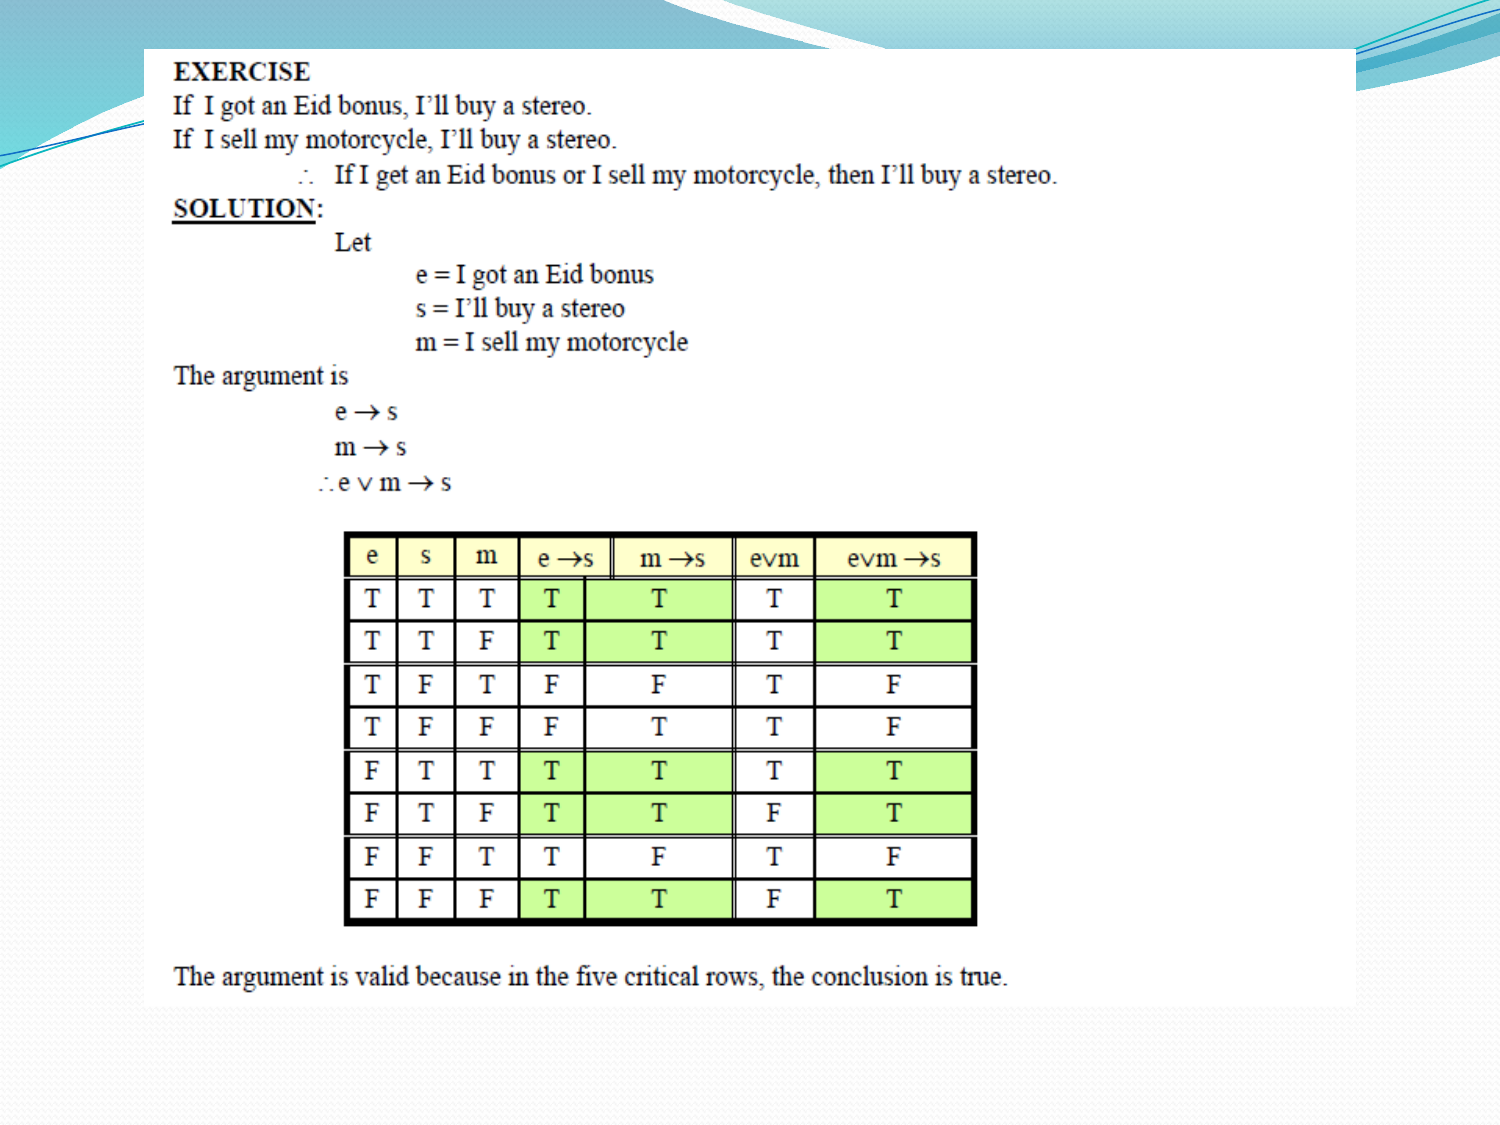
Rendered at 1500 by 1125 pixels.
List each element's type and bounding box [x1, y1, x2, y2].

picture [144, 49, 1356, 1006]
